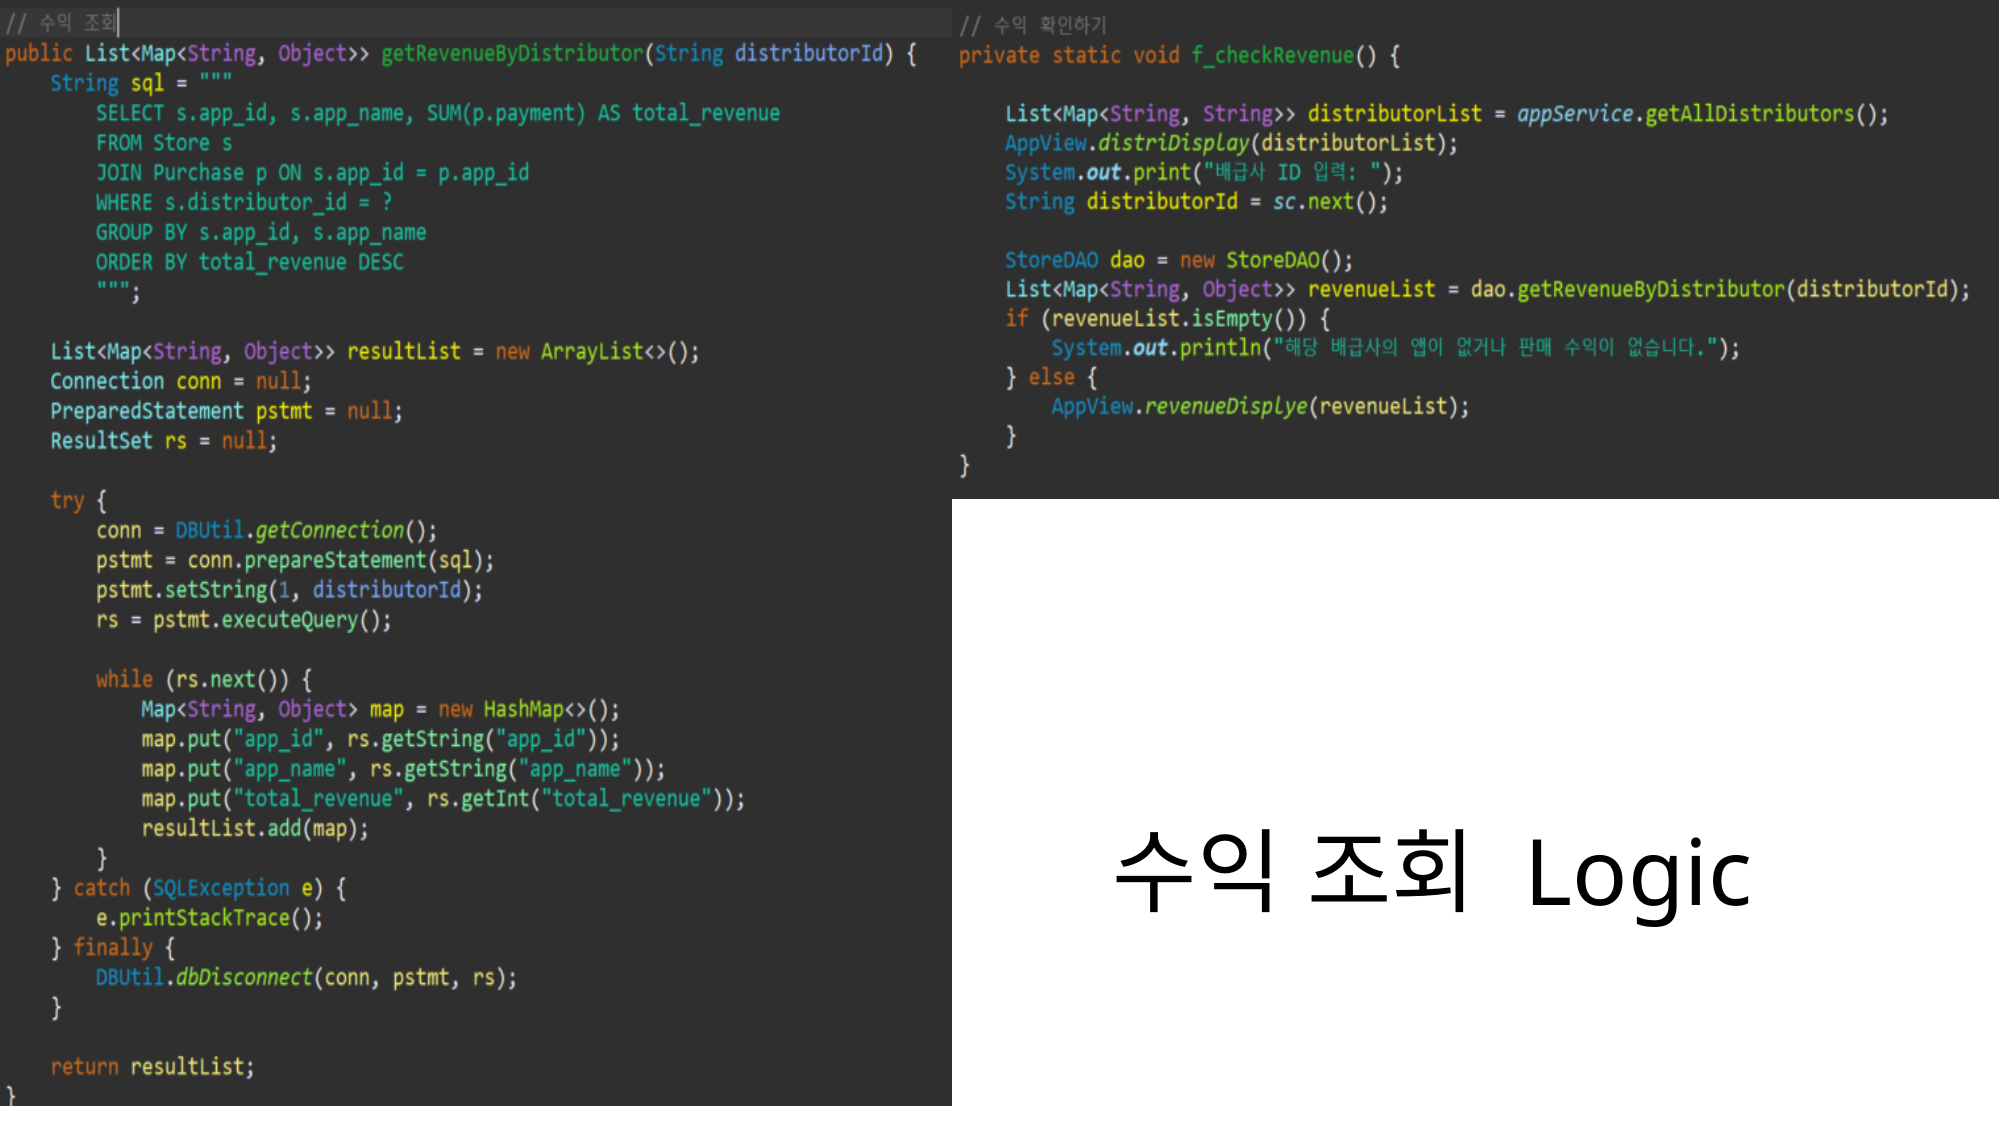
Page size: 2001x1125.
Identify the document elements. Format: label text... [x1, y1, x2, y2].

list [952, 0, 2000, 499]
title 수익 조회 Logic [1098, 767, 1961, 985]
picture [0, 0, 952, 1106]
